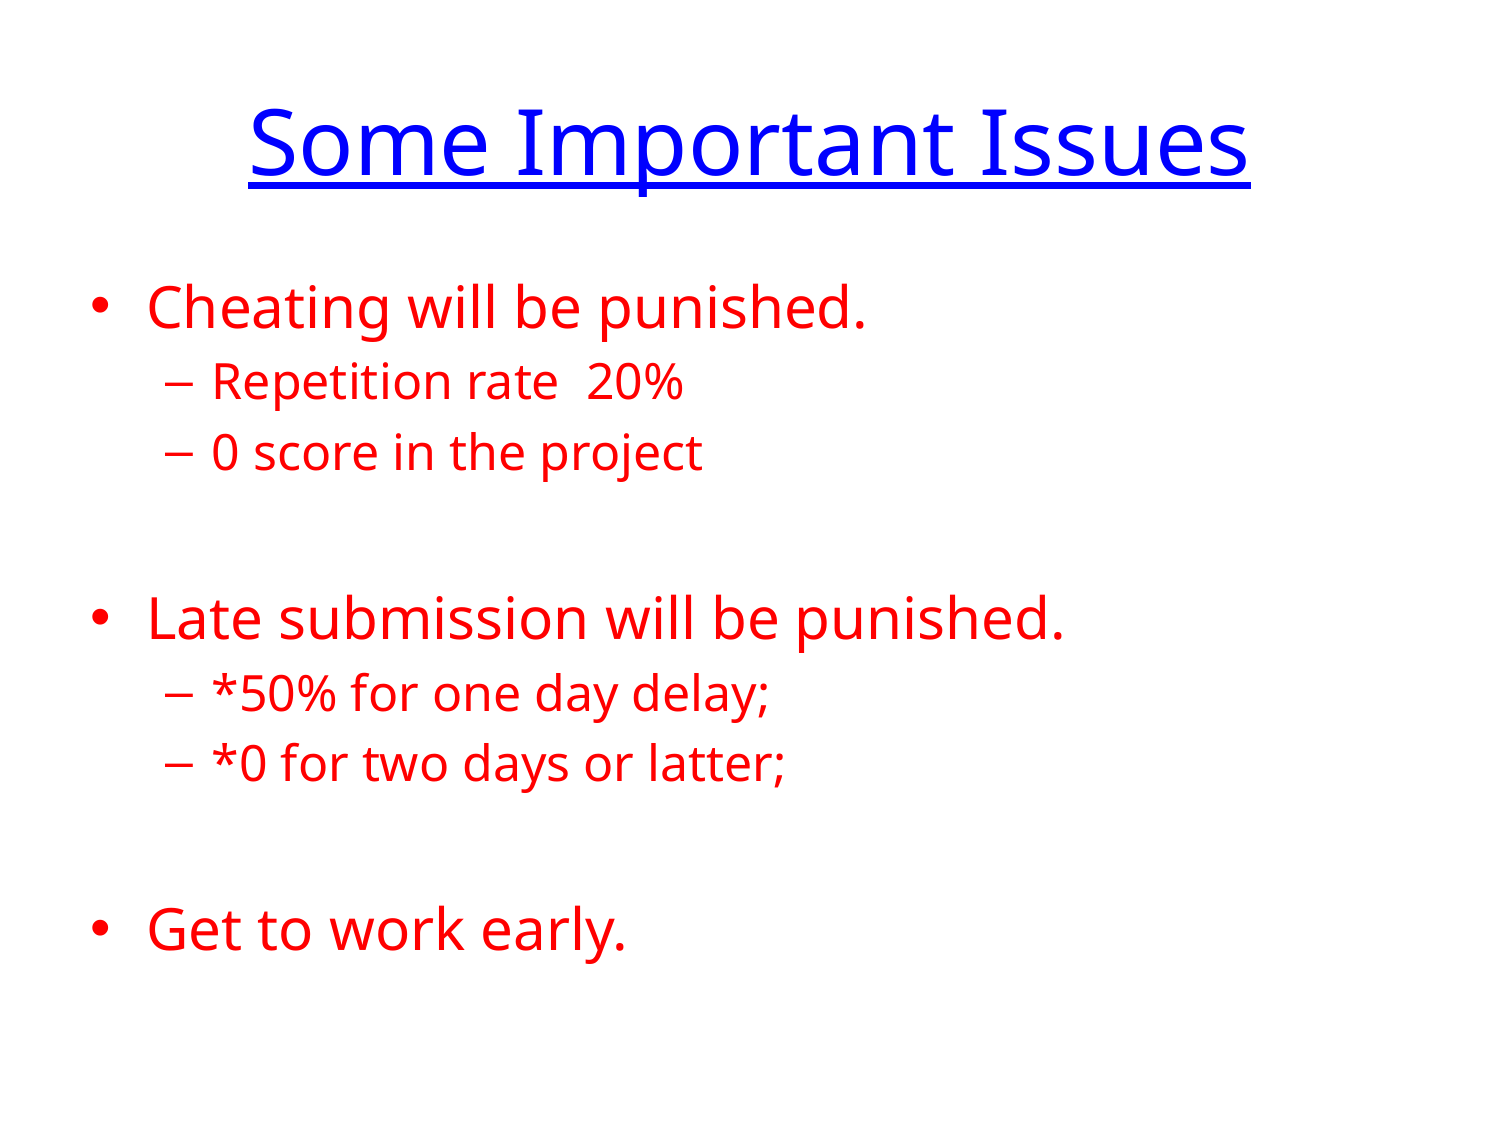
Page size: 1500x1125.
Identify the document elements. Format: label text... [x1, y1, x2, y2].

title Some Important Issues [75, 45, 1425, 233]
